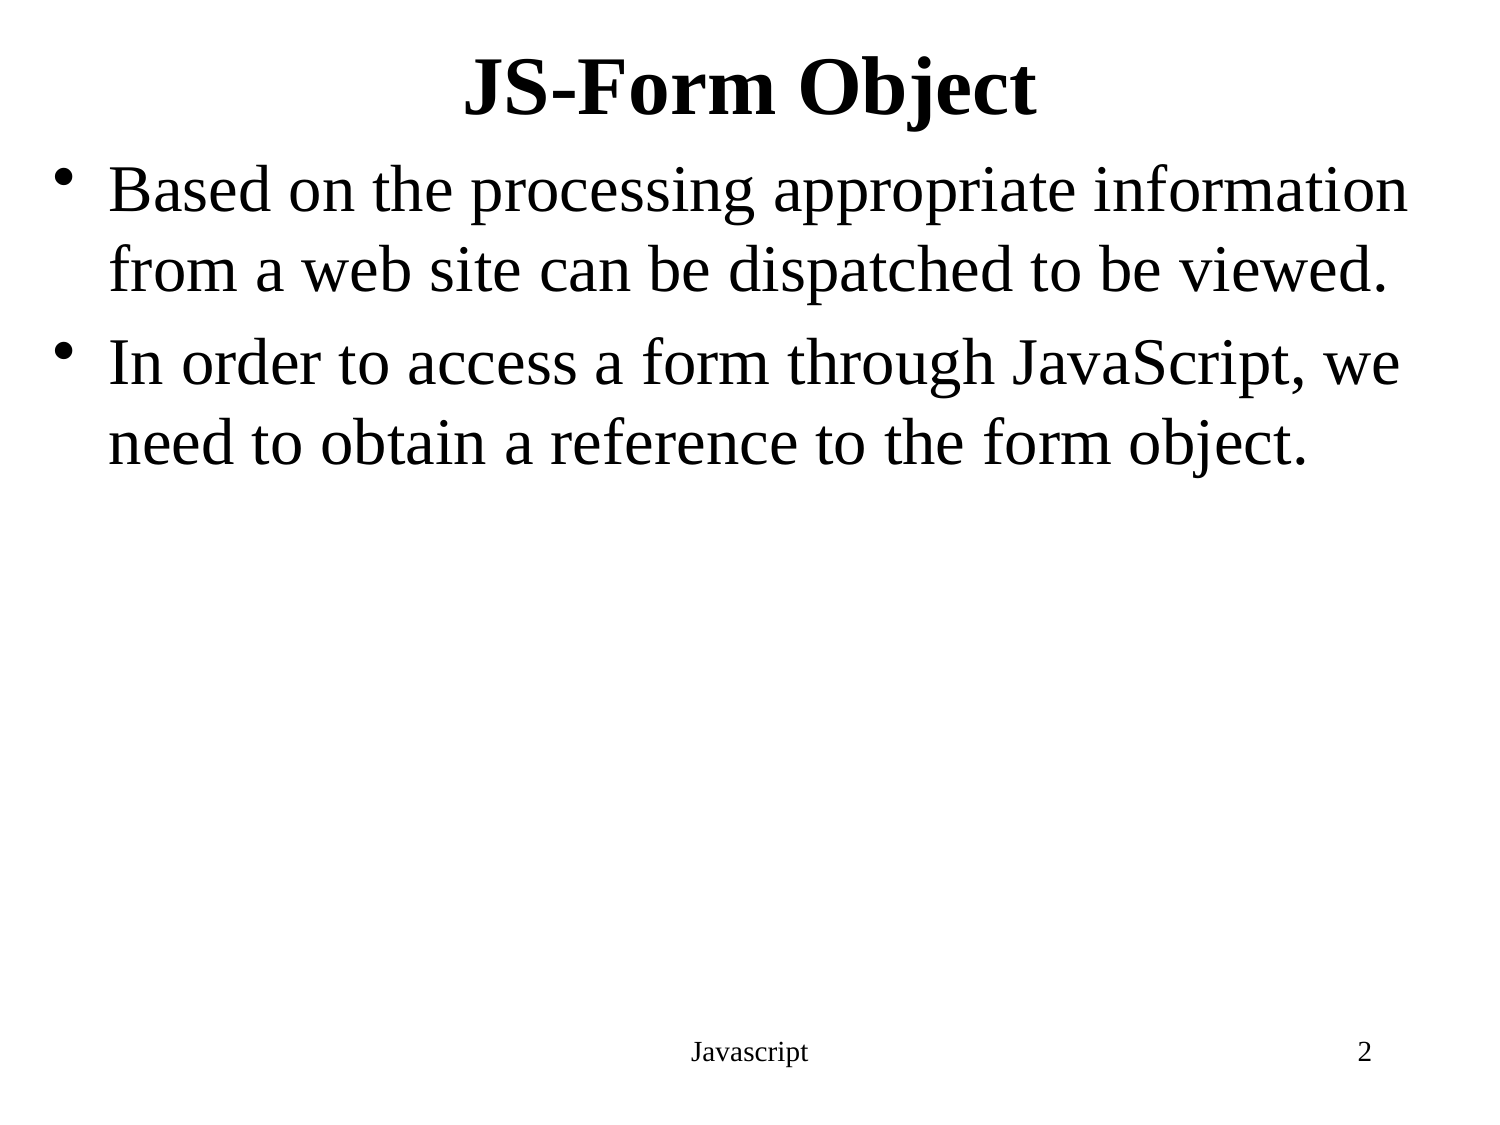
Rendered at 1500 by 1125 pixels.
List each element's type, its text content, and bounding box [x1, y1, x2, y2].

list Based on the processing appropriate information from a web site can be dispatched to be viewed. In order to access a form through JavaScript, we need to obtain a reference to the form object. [37, 137, 1463, 1001]
slide_number 2 [1074, 1024, 1388, 1101]
footer Javascript [512, 1024, 988, 1101]
title JS-Form Object [112, 0, 1388, 137]
